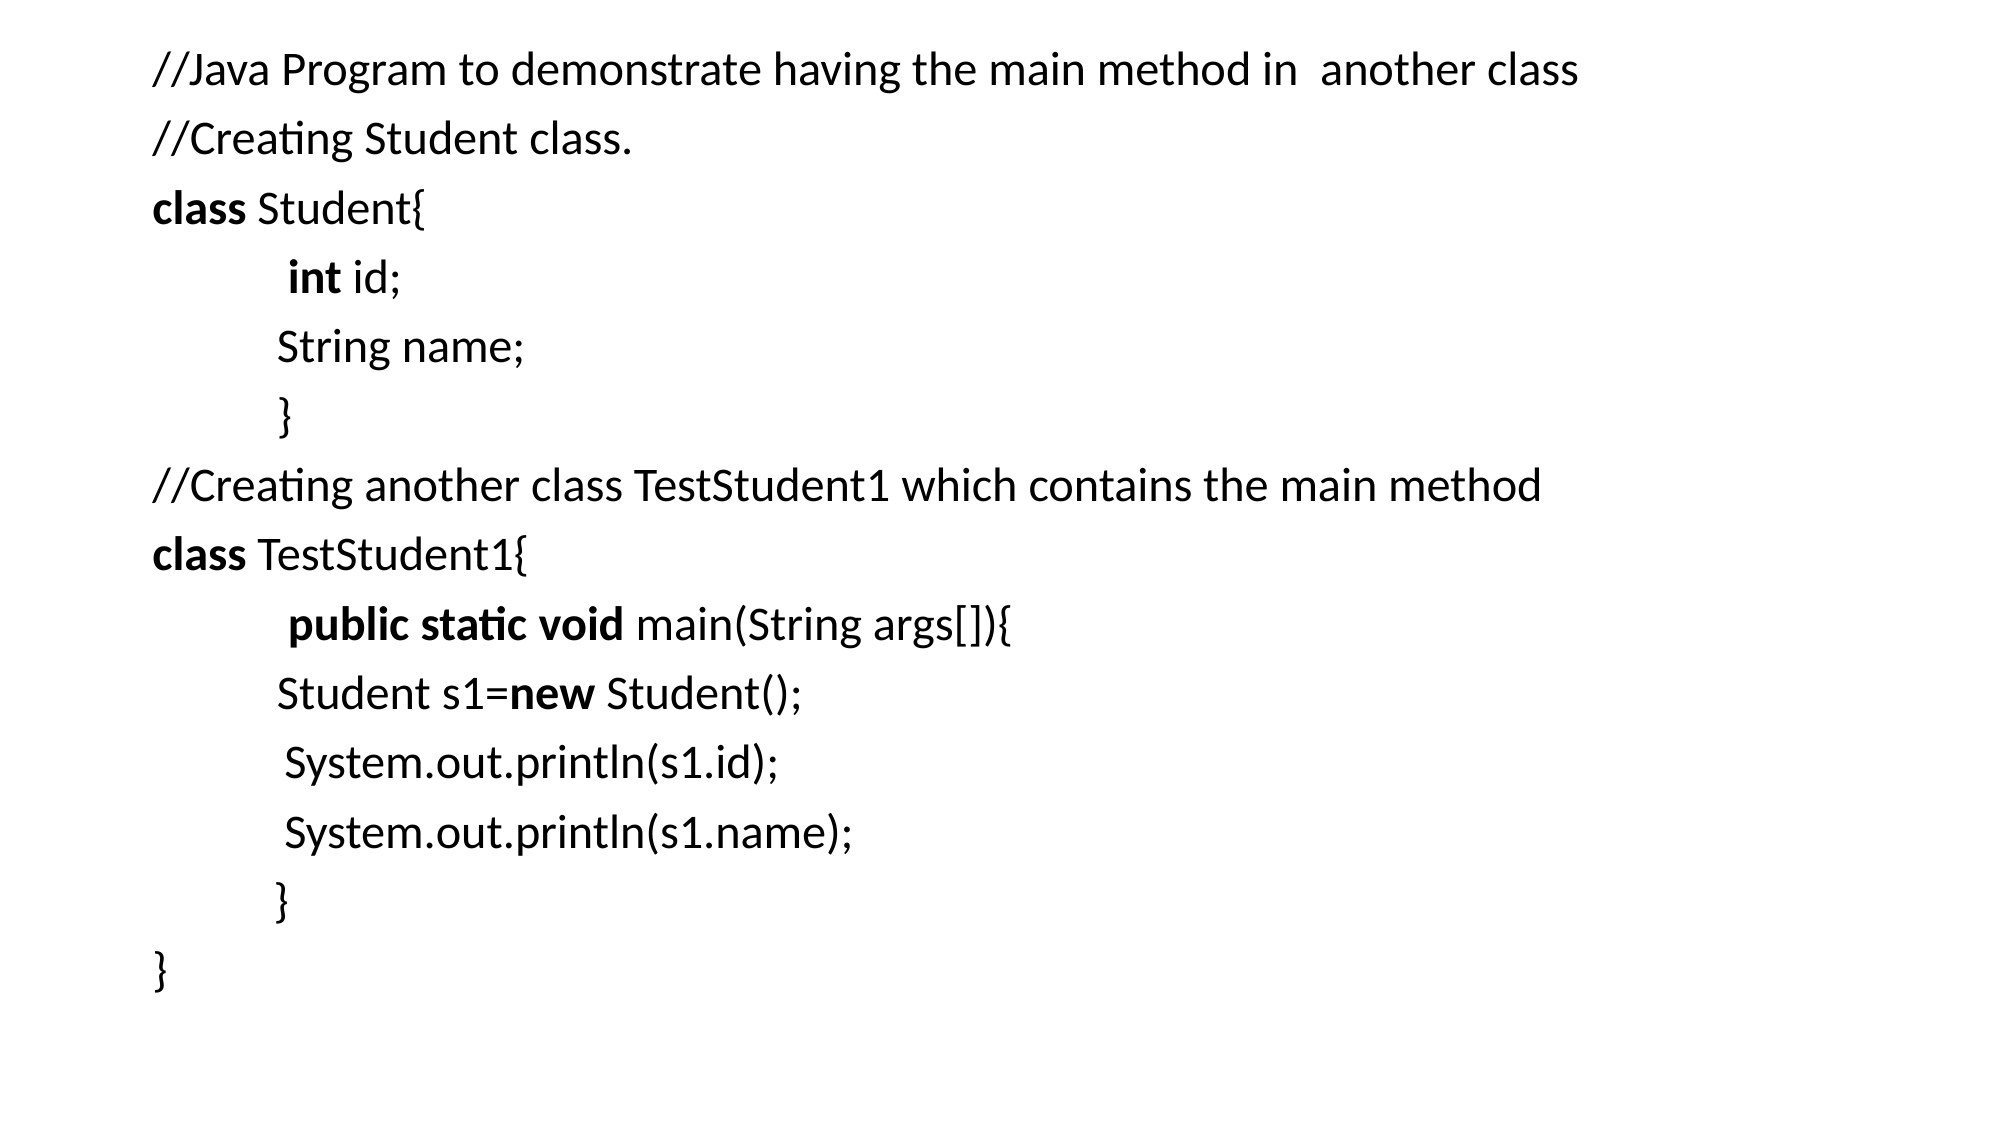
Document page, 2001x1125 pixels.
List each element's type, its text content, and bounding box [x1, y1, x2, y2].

list //Java Program to demonstrate having the main method in another class //Creating Student class. class Student{ int id; String name; } //Creating another class TestStudent1 which contains the main method class TestStudent1{ public static void main(String args[]){ Student s1=new Student(); System.out.println(s1.id); System.out.println(s1.name); } } [137, 36, 1863, 1014]
